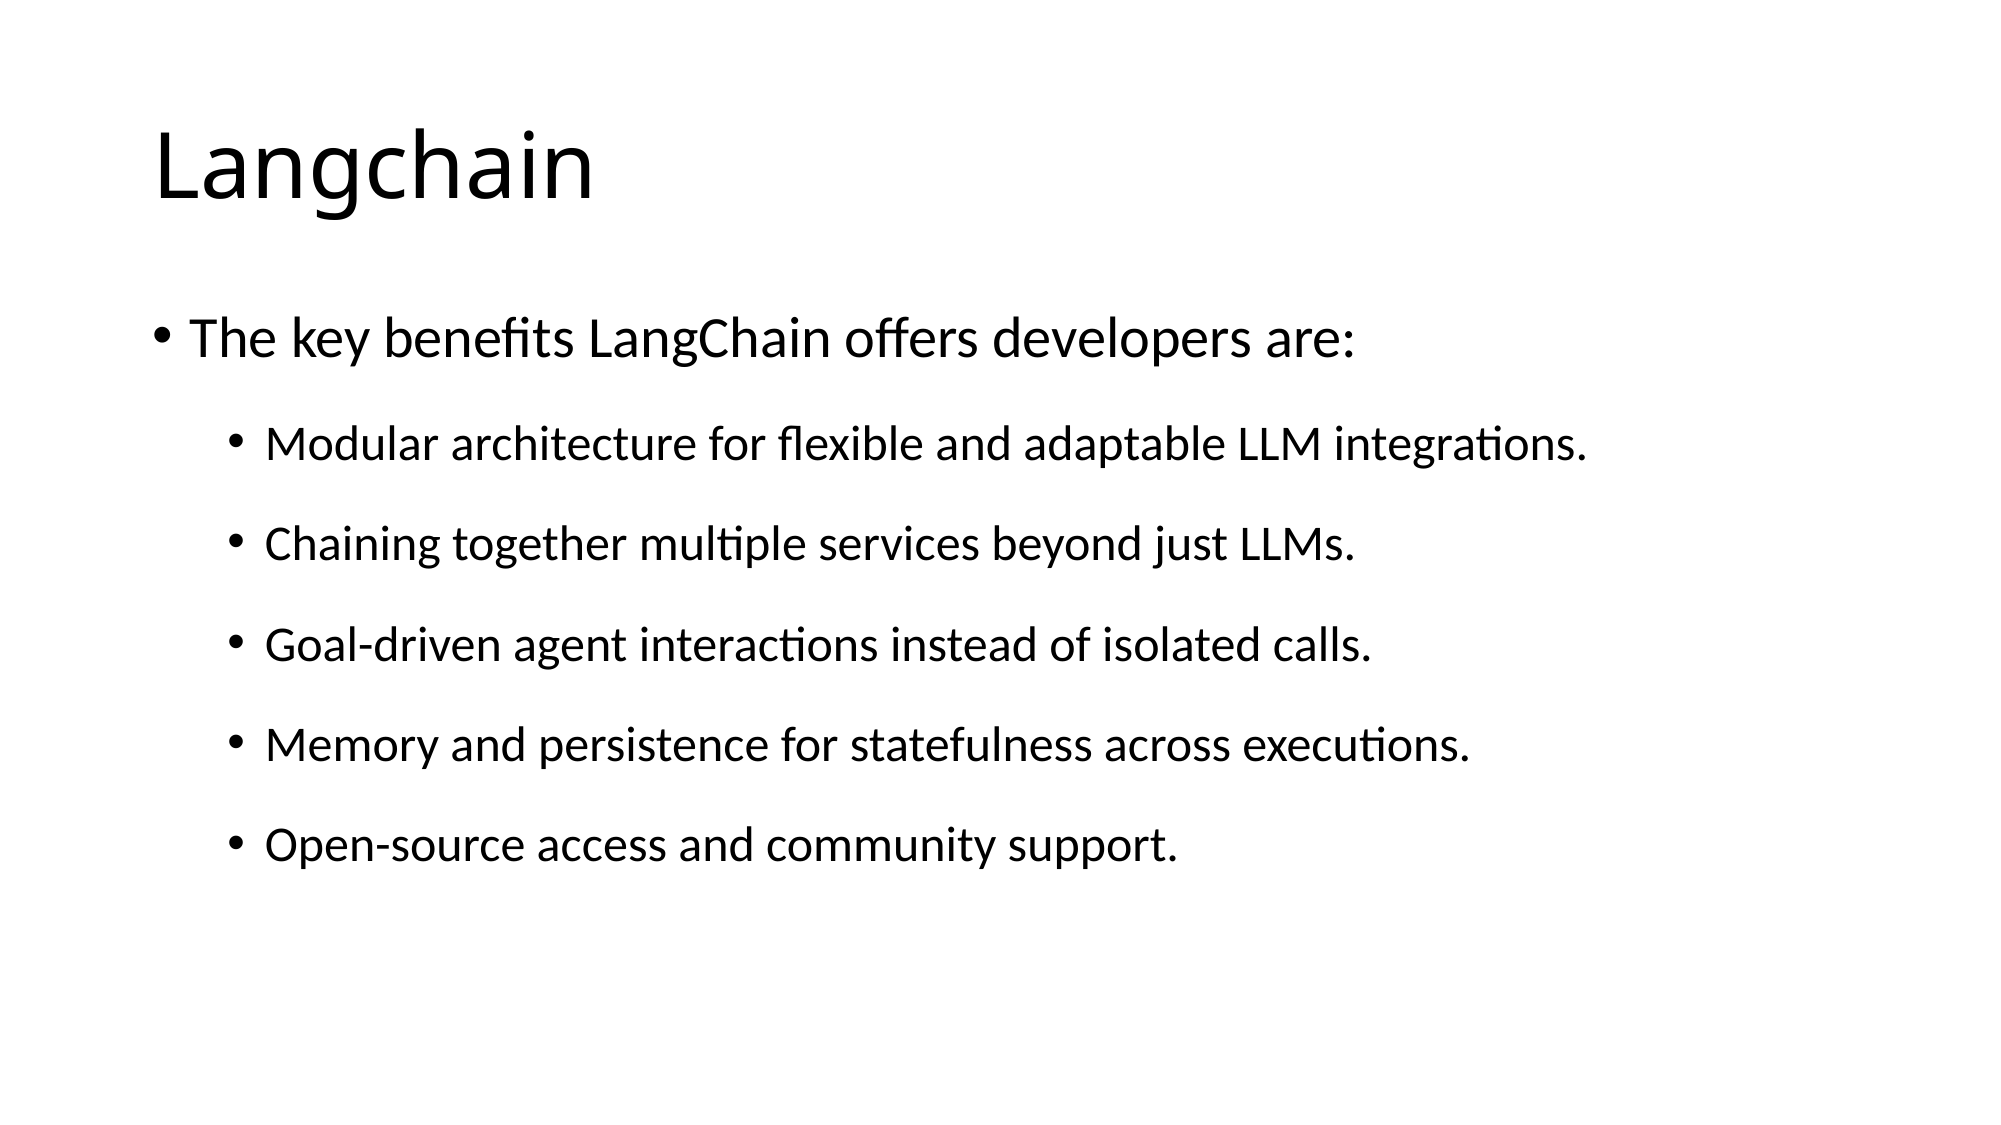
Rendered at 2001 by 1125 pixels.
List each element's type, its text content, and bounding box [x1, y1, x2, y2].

title Langchain [137, 59, 1863, 278]
list The key benefits LangChain offers developers are: Modular architecture for flexible and adaptable LLM integrations. Chaining together multiple services beyond just LLMs. Goal-driven agent interactions instead of isolated calls. Memory and persistence for statefulness across executions. Open-source access and community support. [137, 299, 1863, 1014]
